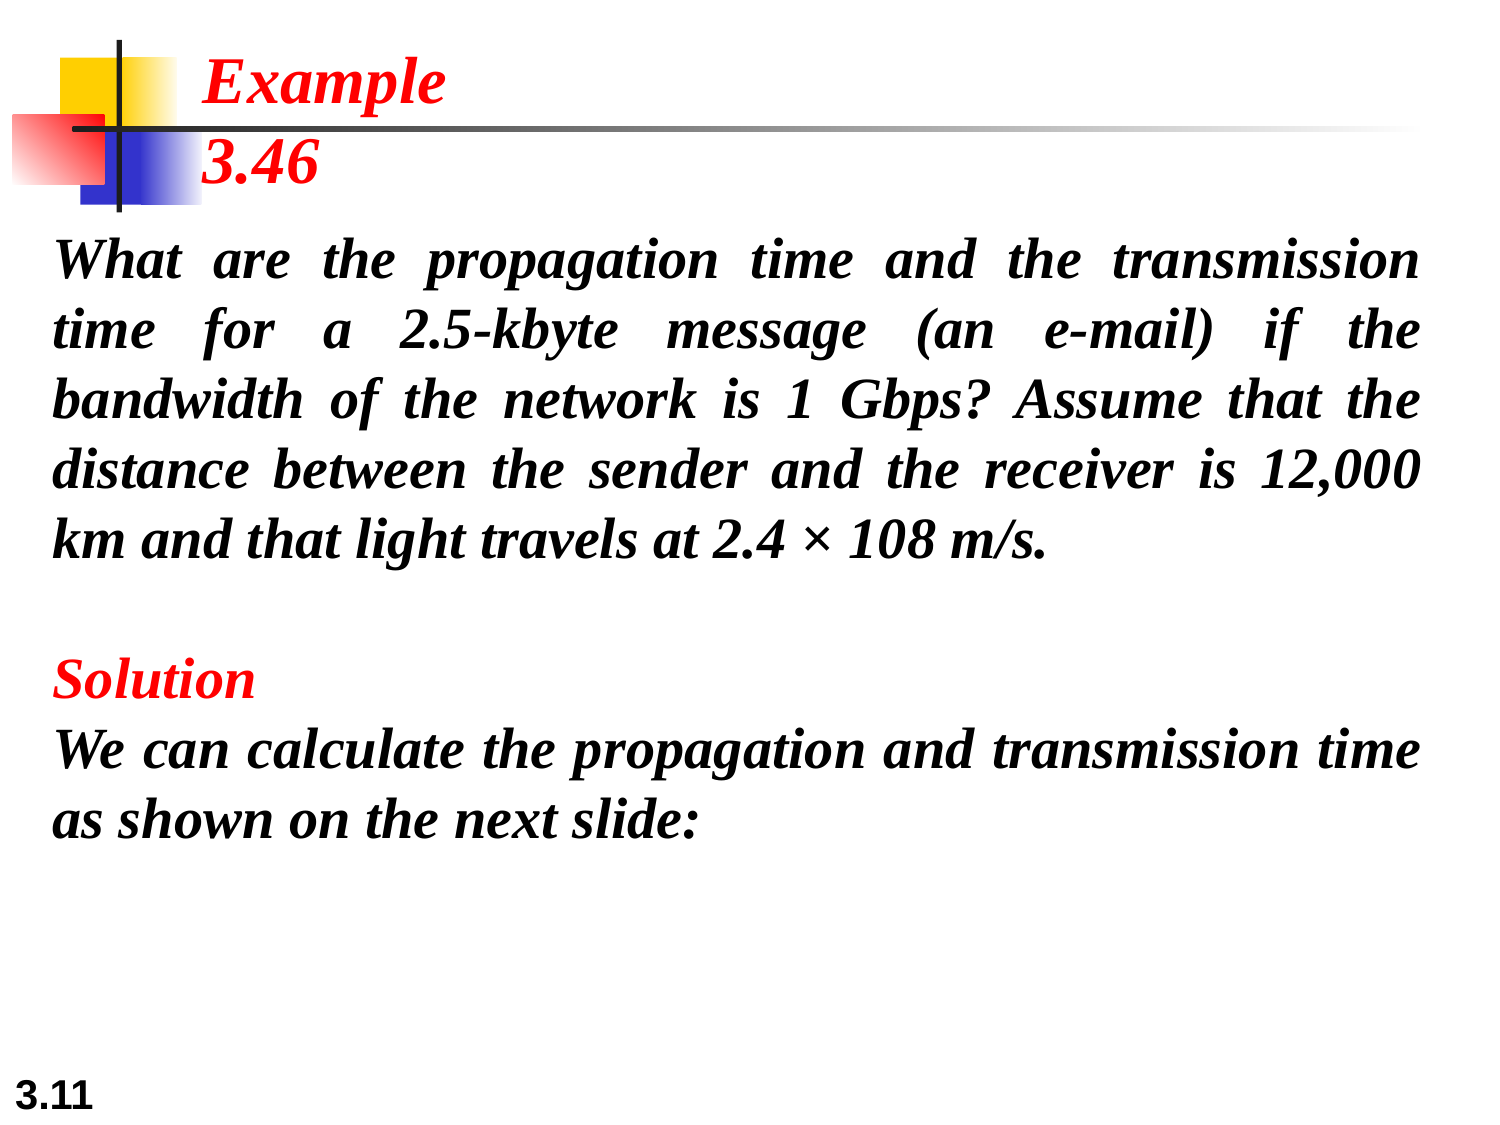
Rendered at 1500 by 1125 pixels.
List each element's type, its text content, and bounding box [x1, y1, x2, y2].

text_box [80, 126, 202, 205]
text_box [12, 114, 105, 185]
text_box [60, 57, 116, 125]
text_box [24, 237, 1475, 863]
text_box [72, 126, 79, 132]
text_box 3.‹#› [0, 1049, 313, 1125]
text_box Example 3.46 [187, 29, 596, 205]
text_box [596, 126, 1423, 132]
text_box [116, 39, 122, 125]
text_box What are the propagation time and the transmission time for a 2.5-kbyte message (an e-mail) if the bandwidth of the network is 1 Gbps? Assume that the distance between the sender and the receiver is 12,000 km and that light travels at 2.4 × 108 m/s. Solution We can calculate the propagation and transmission time as shown on the next slide: [37, 212, 1438, 858]
text_box [122, 57, 177, 125]
